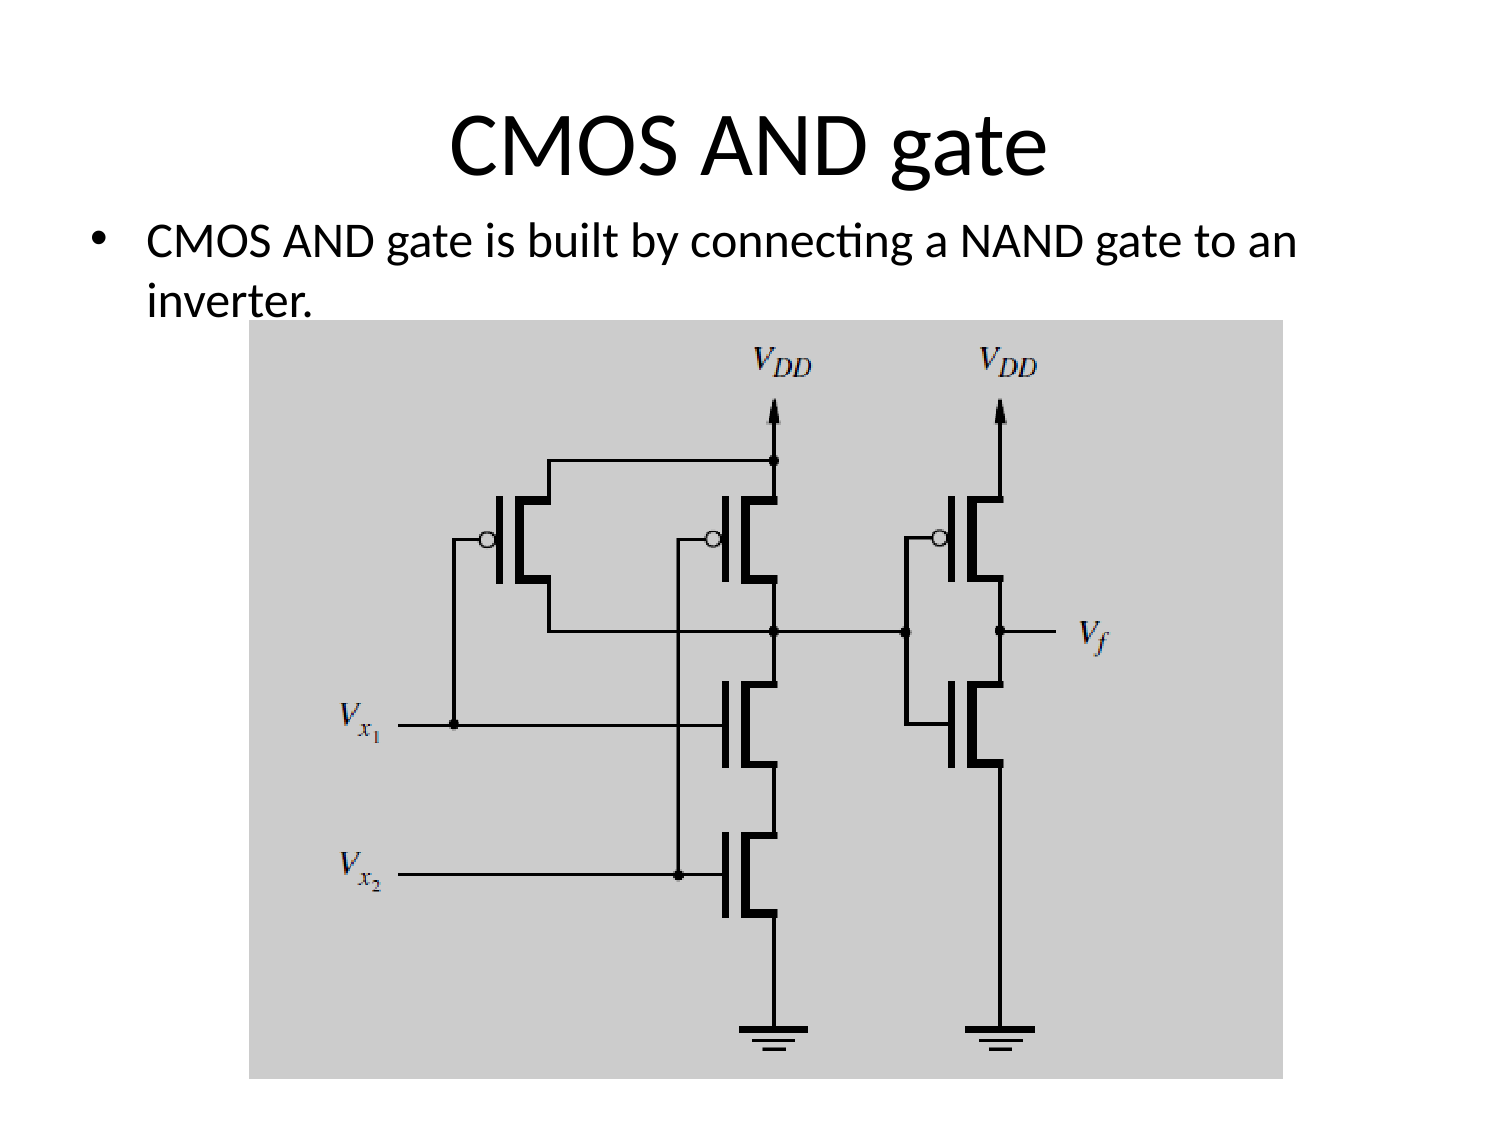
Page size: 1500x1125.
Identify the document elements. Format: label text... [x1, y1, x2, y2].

title CMOS AND gate [75, 45, 1425, 200]
picture [249, 320, 1284, 1079]
list CMOS AND gate is built by connecting a NAND gate to an inverter. [75, 200, 1425, 1005]
